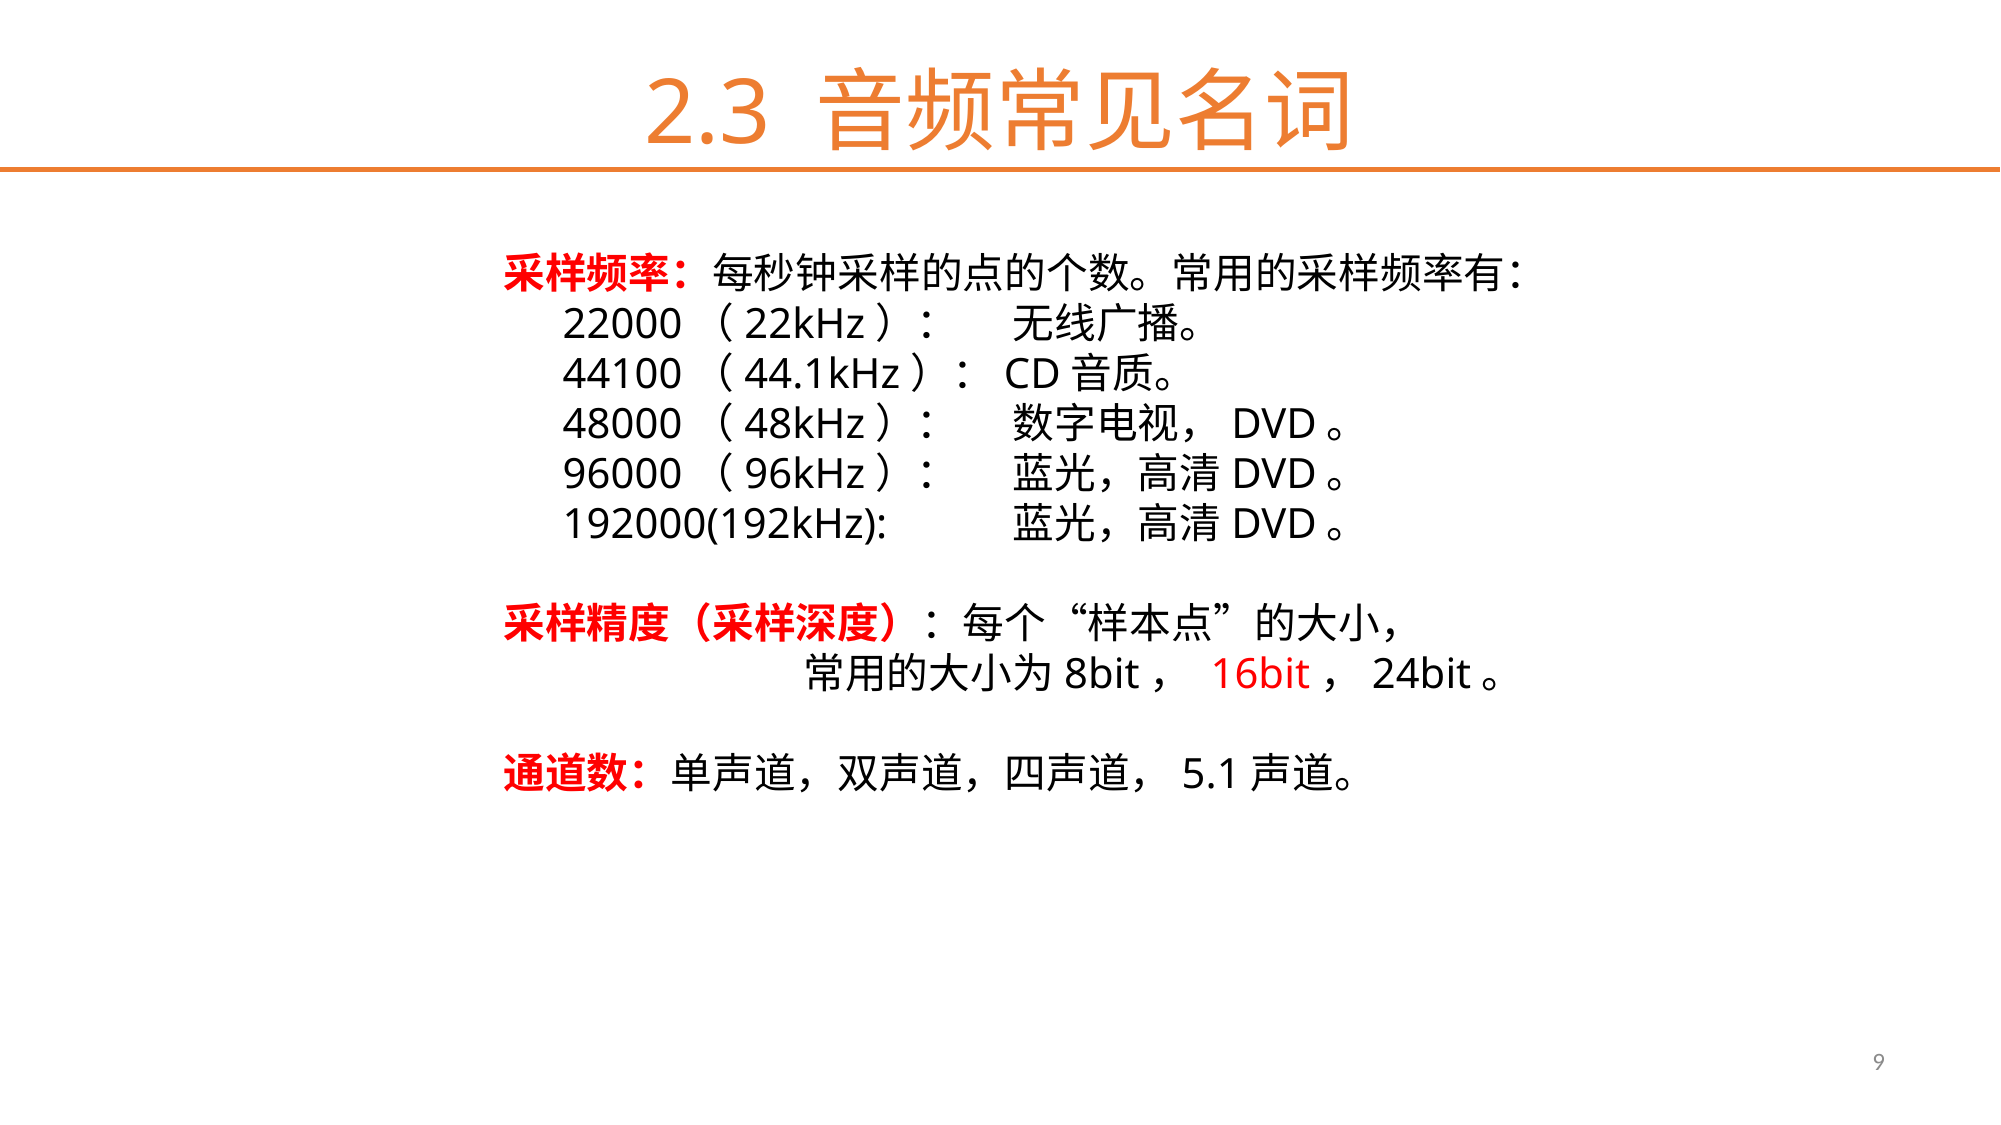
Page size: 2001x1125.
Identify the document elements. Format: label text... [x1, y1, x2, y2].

text_box 采样频率：每秒钟采样的点的个数。常用的采样频率有： 22000（22kHz）： 无线广播。 44100（44.1kHz）：CD音质。 48000（48kHz）： 数字电视，DVD。 96000（96kHz）： 蓝光，高清DVD。 192000(192kHz): 蓝光，高清DVD。 采样精度（采样深度）：每个“样本点”的大小， 常用的大小为8bit， 16bit，24bit。 通道数：单声道，双声道，四声道，5.1声道。 [488, 239, 1609, 905]
title 2.3 音频常见名词 [324, 53, 1675, 167]
slide_number 9 [1668, 1029, 1900, 1090]
